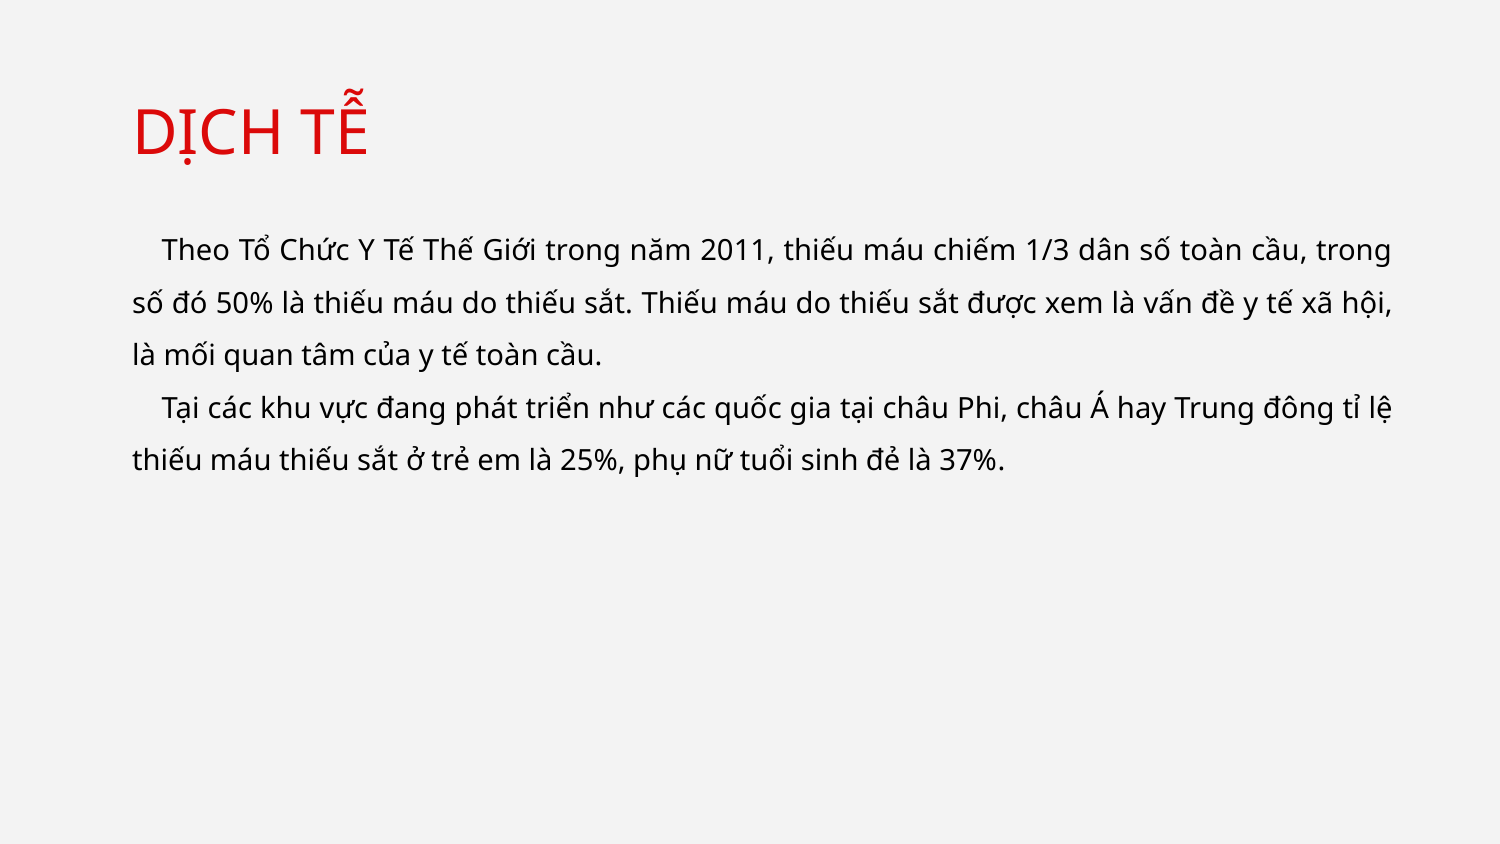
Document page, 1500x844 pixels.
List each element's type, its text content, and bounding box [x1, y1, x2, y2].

title DỊCH TỄ [117, 11, 676, 183]
subtitle Theo Tổ Chức Y Tế Thế Giới trong năm 2011, thiếu máu chiếm 1/3 dân số toàn cầu, trong số đó 50% là thiếu máu do thiếu sắt. Thiếu máu do thiếu sắt được xem là vấn đề y tế xã hội, là mối quan tâm của y tế toàn cầu. Tại các khu vực đang phát triển như các quốc gia tại châu Phi, châu Á hay Trung đông tỉ lệ thiếu máu thiếu sắt ở trẻ em là 25%, phụ nữ tuổi sinh đẻ là 37%. [117, 199, 1409, 719]
